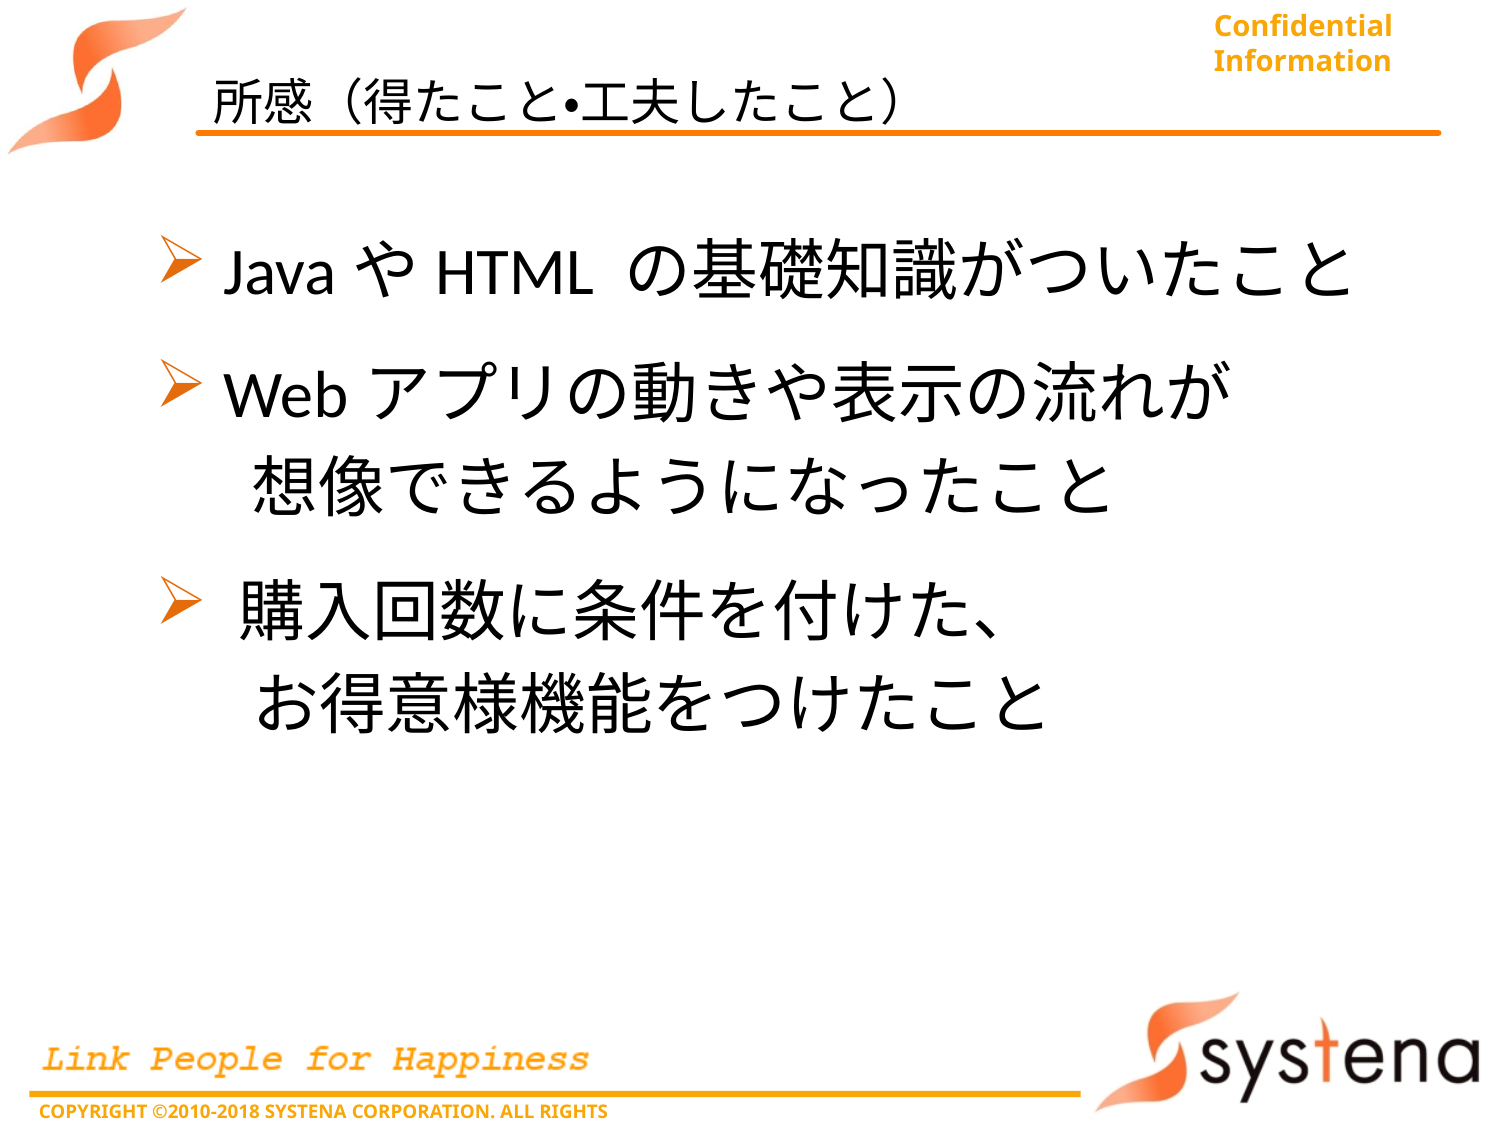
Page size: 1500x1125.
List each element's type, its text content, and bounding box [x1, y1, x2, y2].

picture [41, 1043, 592, 1083]
title 所感（得たこと・工夫したこと） [198, 42, 1345, 159]
list JavaやHTML の基礎知識がついたこと Webアプリの動きや表示の流れが 想像できるようになったこと 購入回数に条件を付けた、 お得意様機能をつけたこと [64, 219, 1404, 963]
picture [0, 0, 195, 159]
picture [1080, 987, 1500, 1125]
